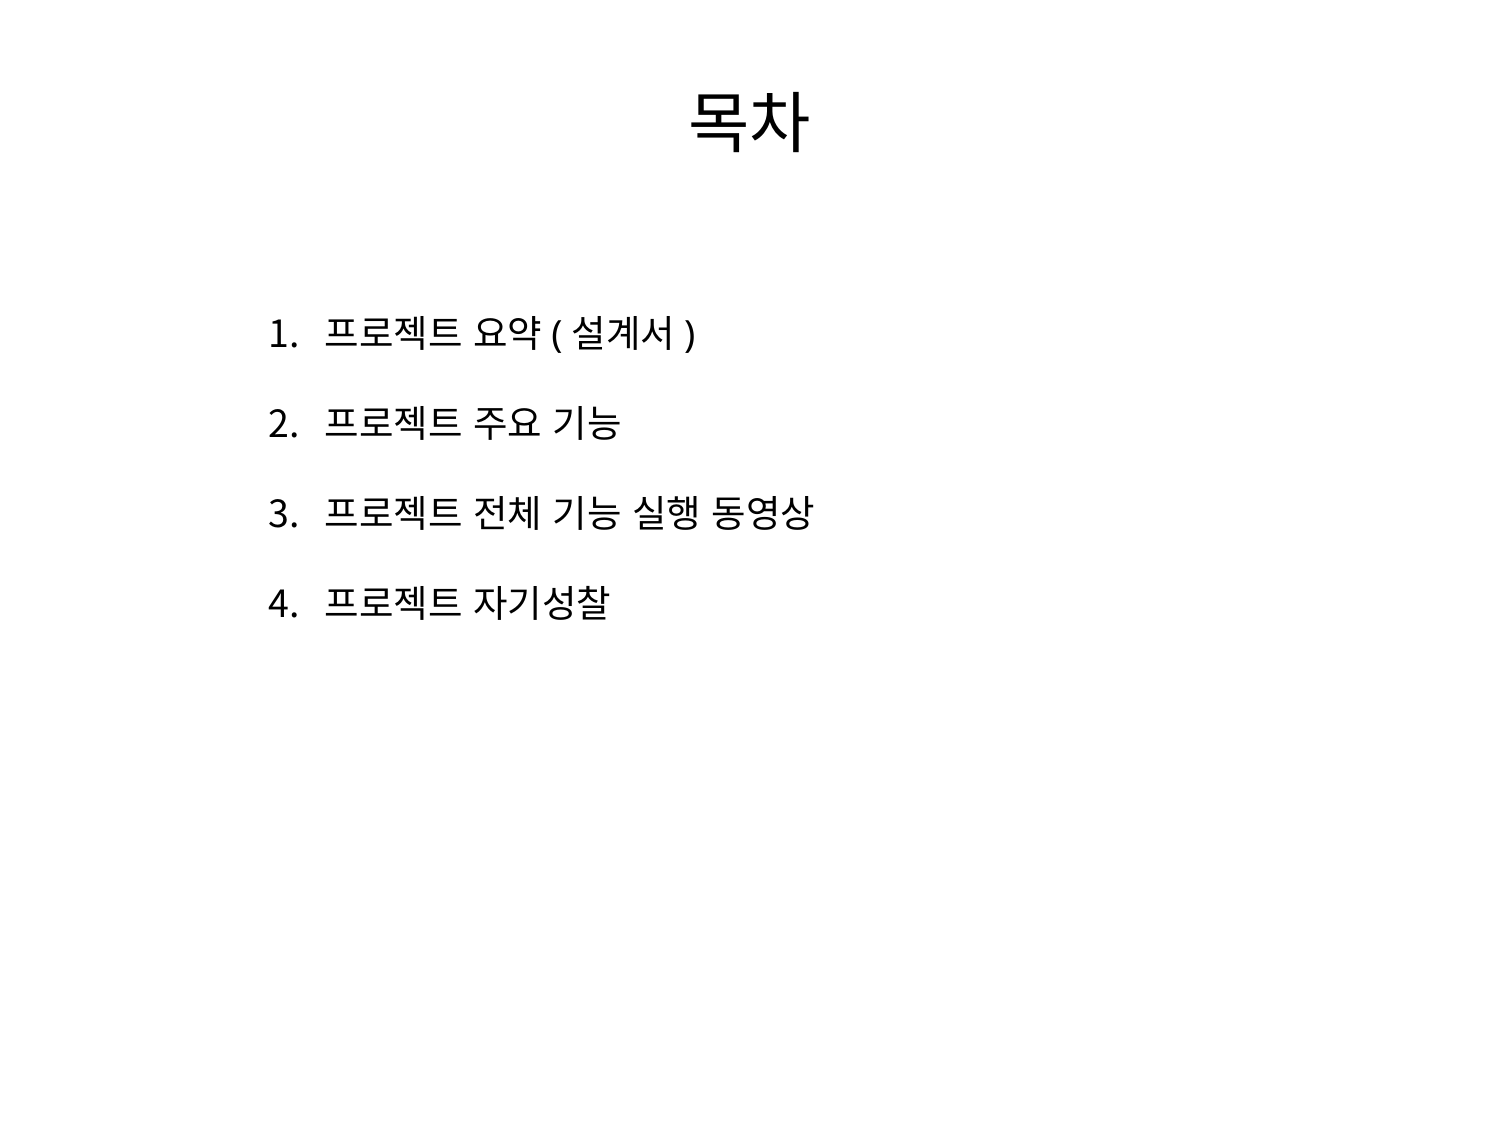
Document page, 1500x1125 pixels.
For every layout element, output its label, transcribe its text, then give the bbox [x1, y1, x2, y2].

text_box 프로젝트 요약(설계서) 프로젝트 주요 기능 프로젝트 전체 기능 실행 동영상 프로젝트 자기성찰 [253, 302, 1046, 633]
title 목차 [112, 0, 1388, 242]
